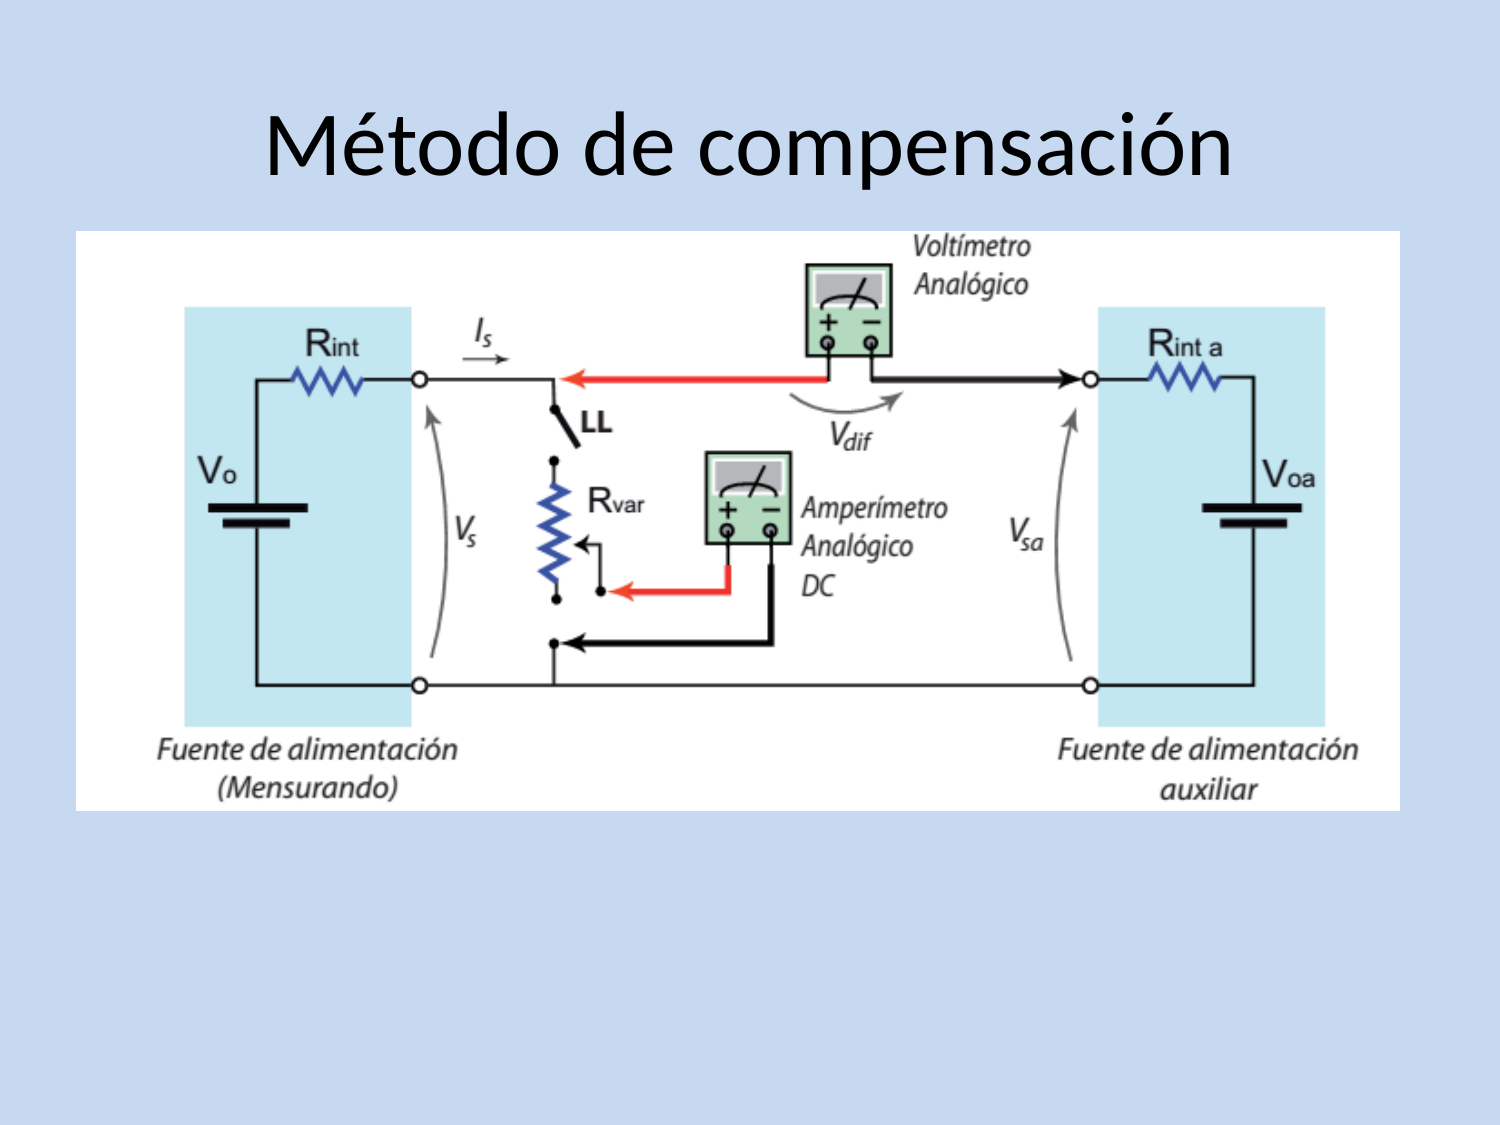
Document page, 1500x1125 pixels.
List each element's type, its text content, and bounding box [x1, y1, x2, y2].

picture [76, 231, 1400, 811]
title Método de compensación [75, 45, 1425, 233]
